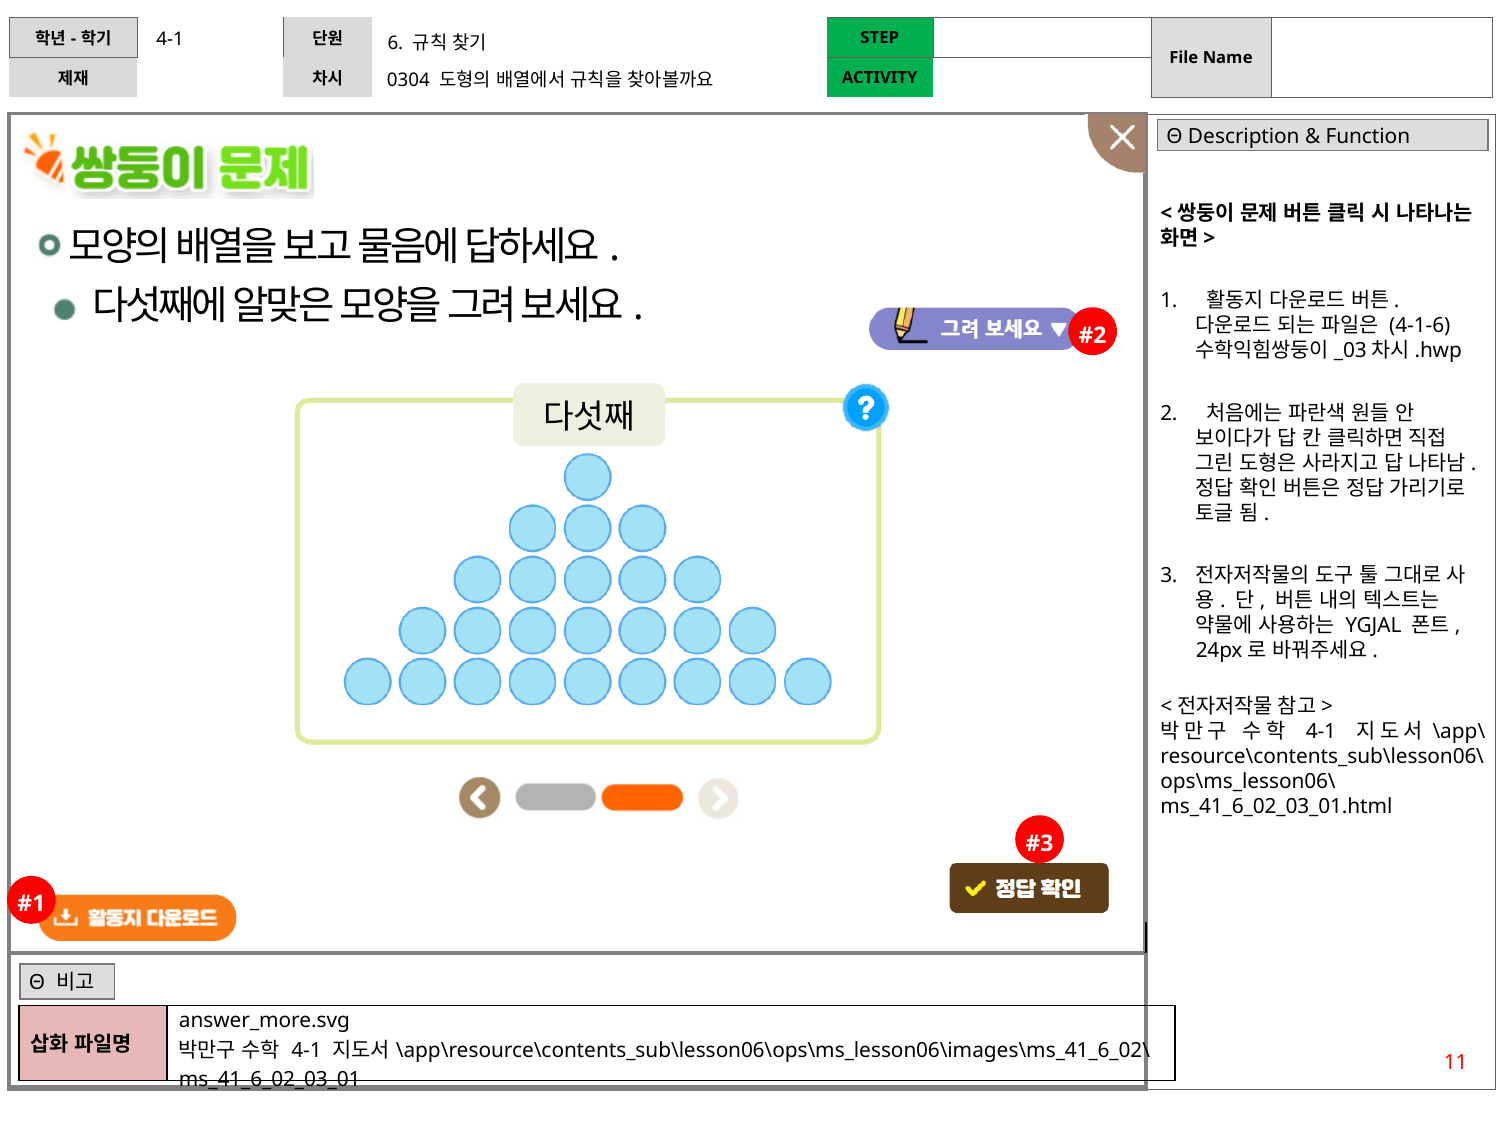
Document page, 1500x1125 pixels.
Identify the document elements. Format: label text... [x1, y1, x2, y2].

text_box 4-1 [141, 18, 284, 55]
picture [35, 226, 65, 262]
text_box <쌍둥이 문제 버튼 클릭 시 나타나는 화면> 활동지 다운로드 버튼. 다운로드 되는 파일은 (4-1-6)수학익힘쌍둥이_03차시.hwp 처음에는 파란색 원들 안 보이다가 답 칸 클릭하면 직접 그린 도형은 사라지고 답 나타남. 정답 확인 버튼은 정답 가리기로 토글 됨. 전자저작물의 도구 툴 그대로 사용. 단, 버튼 내의 텍스트는 약물에 사용하는 YGJAL 폰트, 24px로 바꿔주세요. <전자저작물 참고> 박만구 수학 4-1 지도서\app\resource\contents_sub\lesson06\ops\ms_lesson06\ms_41_6_02_03_01.html [1145, 160, 1500, 857]
text_box #2 [1094, 305, 1120, 358]
text_box 다섯째에 알맞은 모양을 그려 보세요. [77, 272, 994, 335]
picture [17, 126, 314, 199]
picture [857, 295, 1090, 356]
picture [1084, 113, 1145, 173]
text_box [457, 774, 741, 821]
text_box #3 [1013, 813, 1066, 858]
text_box #1 [4, 873, 57, 926]
table_header 삽화 파일명 [20, 1006, 166, 1080]
text_box [8, 111, 1146, 954]
picture [284, 378, 896, 752]
text_box 모양의 배열을 보고 물음에 답하세요. [53, 213, 970, 276]
text_box 0304 도형의 배열에서 규칙을 찾아볼까요 [372, 60, 821, 96]
text_box 6. 규칙 찾기 [372, 23, 828, 48]
table_header Θ Description & Function [1158, 120, 1487, 150]
text_box 다섯째 [513, 381, 666, 387]
picture [948, 860, 1111, 914]
picture [37, 893, 237, 941]
picture [47, 291, 78, 325]
text_box [1271, 19, 1500, 59]
table_header answer_more.svg 박만구 수학 4-1 지도서\app\resource\contents_sub\lesson06\ops\ms_lesson06\images\ms_41_6_02\ms_41_6_02_03_01 [168, 1006, 1174, 1080]
